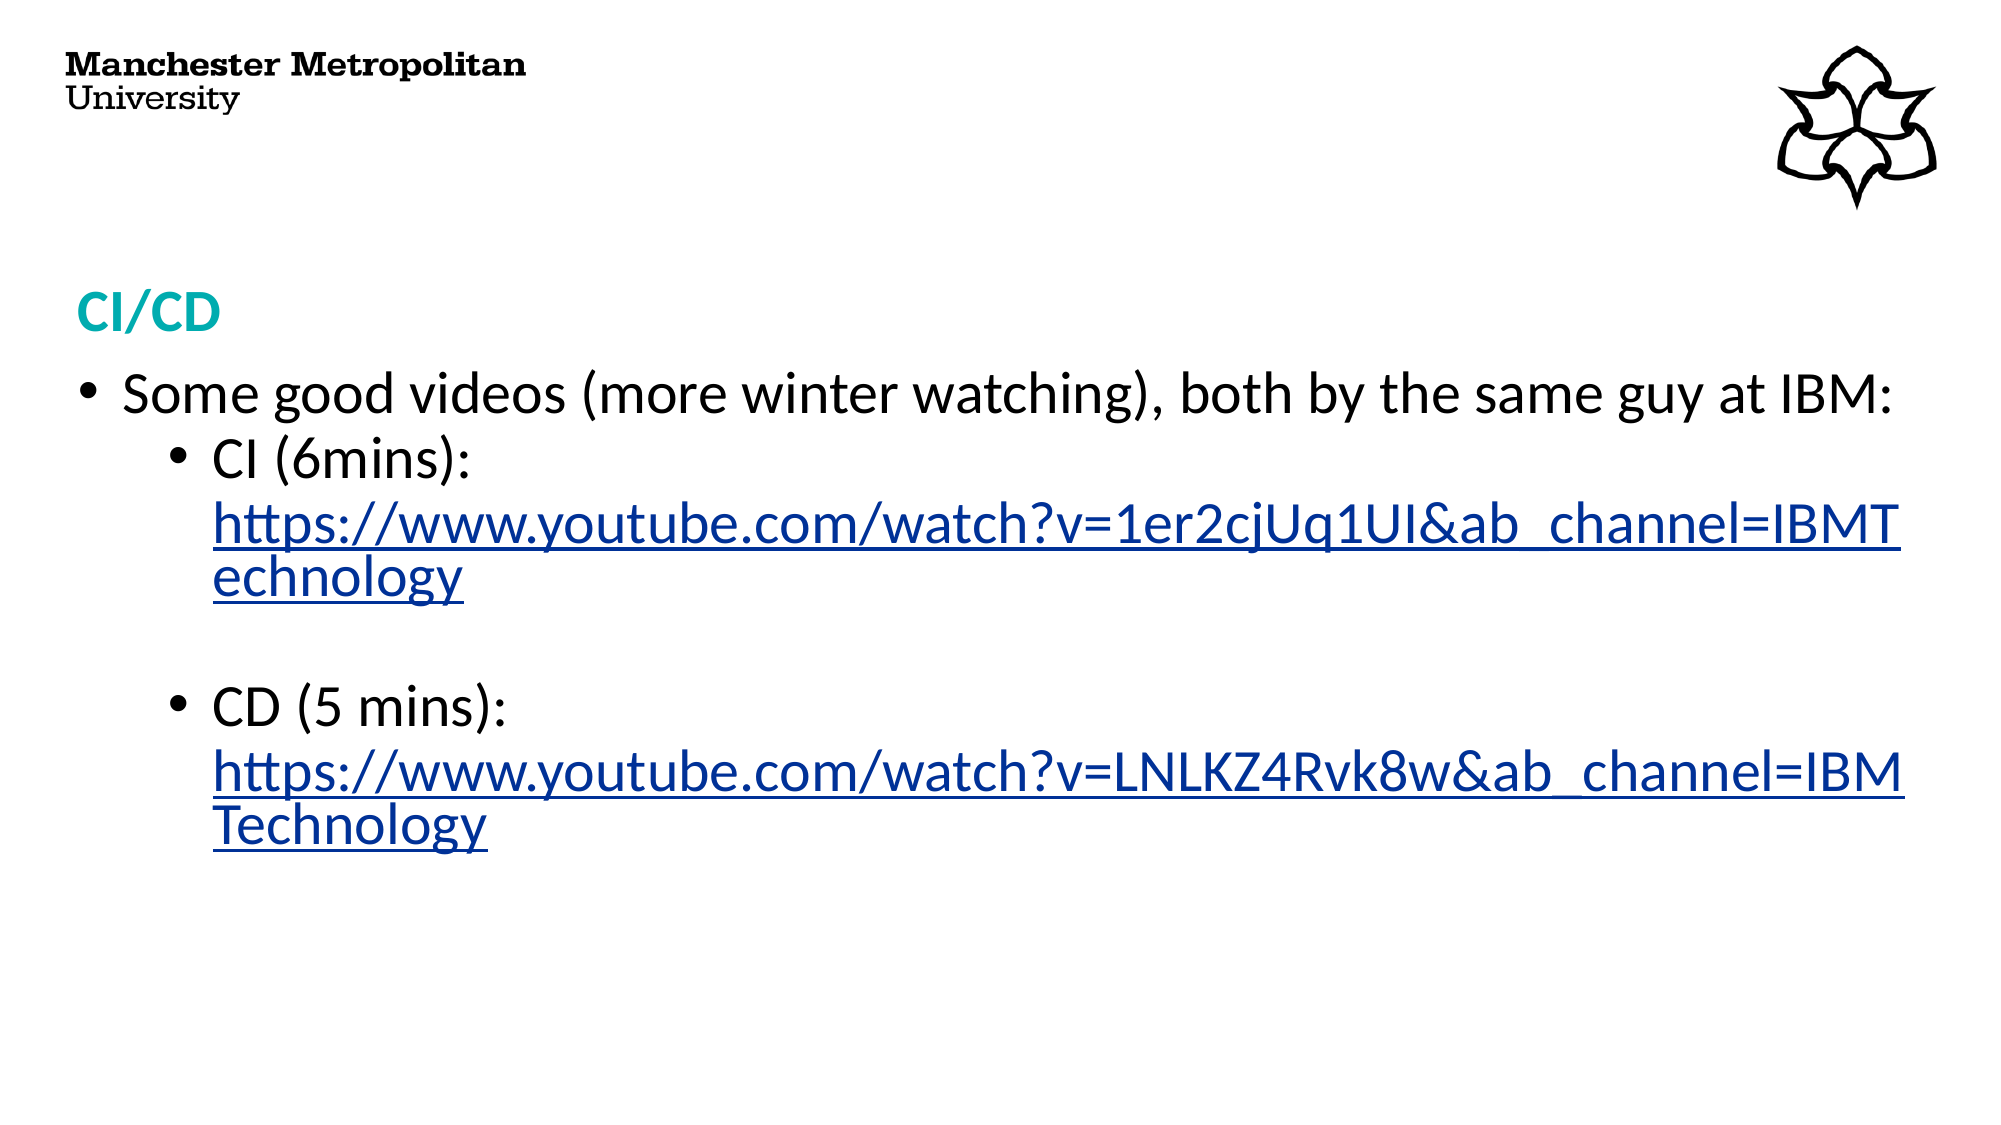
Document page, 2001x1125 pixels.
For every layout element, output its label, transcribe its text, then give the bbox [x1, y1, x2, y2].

picture [1765, 34, 1948, 221]
title CI/CD [62, 270, 1788, 352]
list Some good videos (more winter watching), both by the same guy at IBM: CI (6mins): https://www.youtube.com/watch?v=1er2cjUq1UI&ab_channel=IBMTechnology CD (5 mins): https://www.youtube.com/watch?v=LNLKZ4Rvk8w&ab_channel=IBMTechnology [62, 352, 1938, 961]
picture [55, 42, 536, 124]
